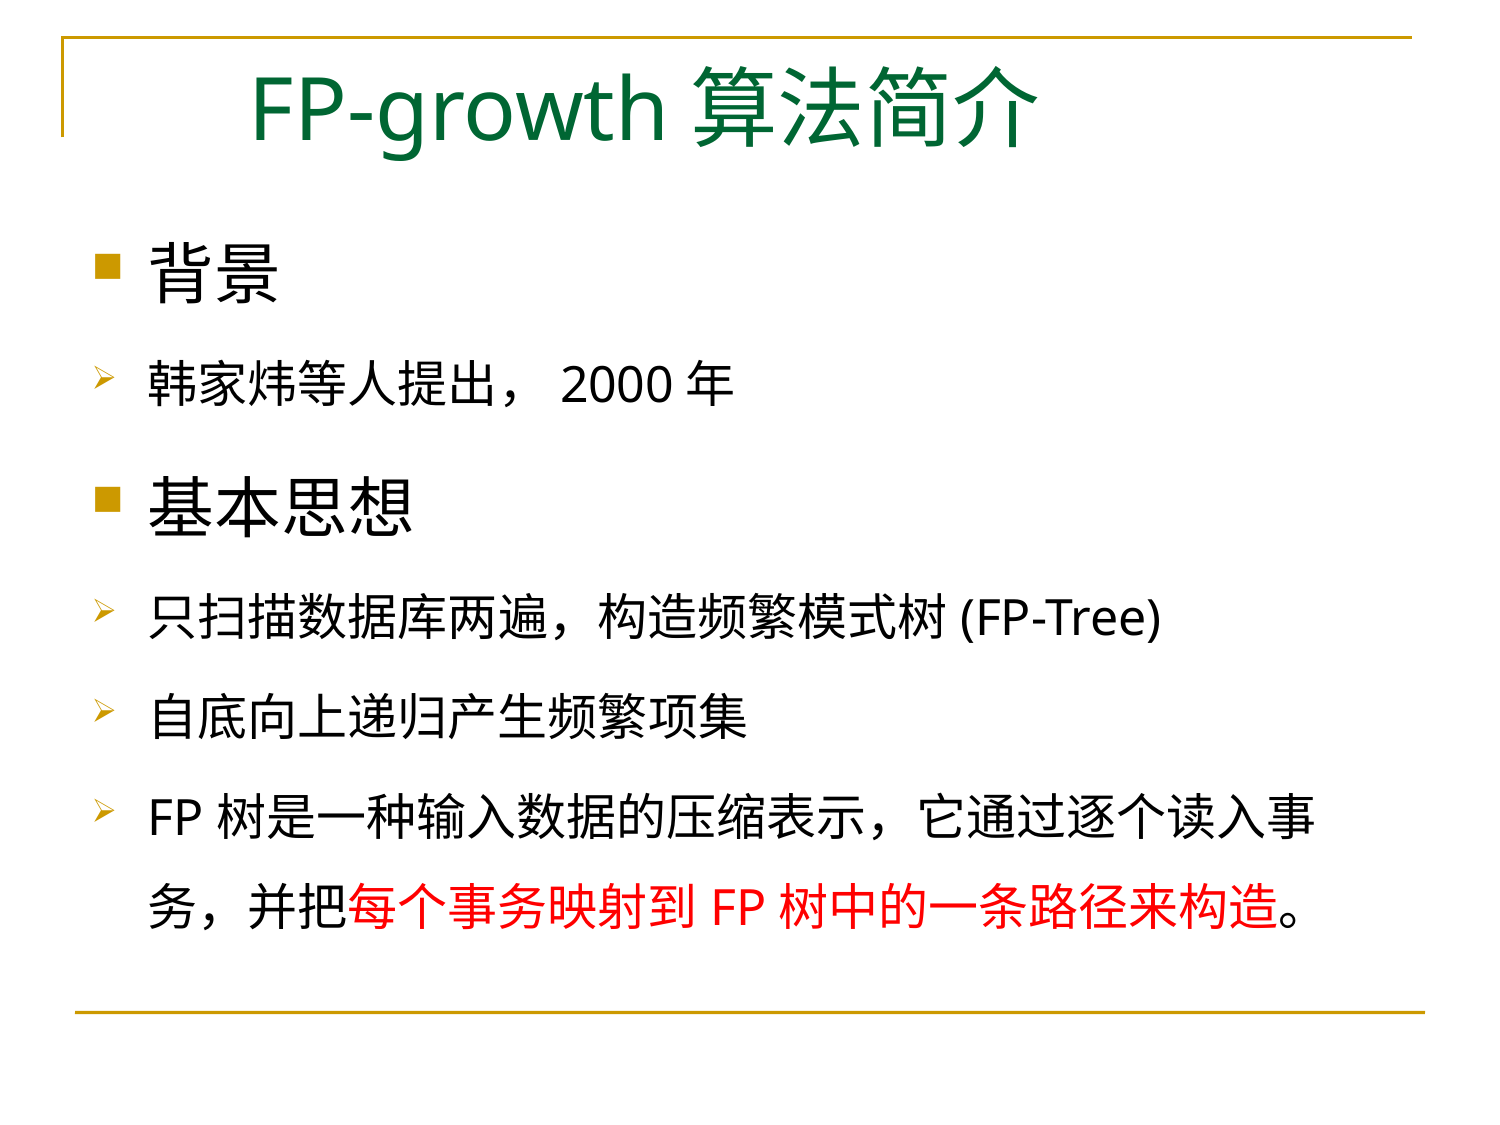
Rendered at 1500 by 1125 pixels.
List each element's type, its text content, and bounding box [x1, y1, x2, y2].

list 背景 韩家炜等人提出，2000年 基本思想 只扫描数据库两遍，构造频繁模式树(FP-Tree) 自底向上递归产生频繁项集 FP树是一种输入数据的压缩表示，它通过逐个读入事务，并把每个事务映射到FP树中的一条路径来构造。 [76, 184, 1428, 915]
title FP-growth算法简介 [74, 45, 1426, 233]
